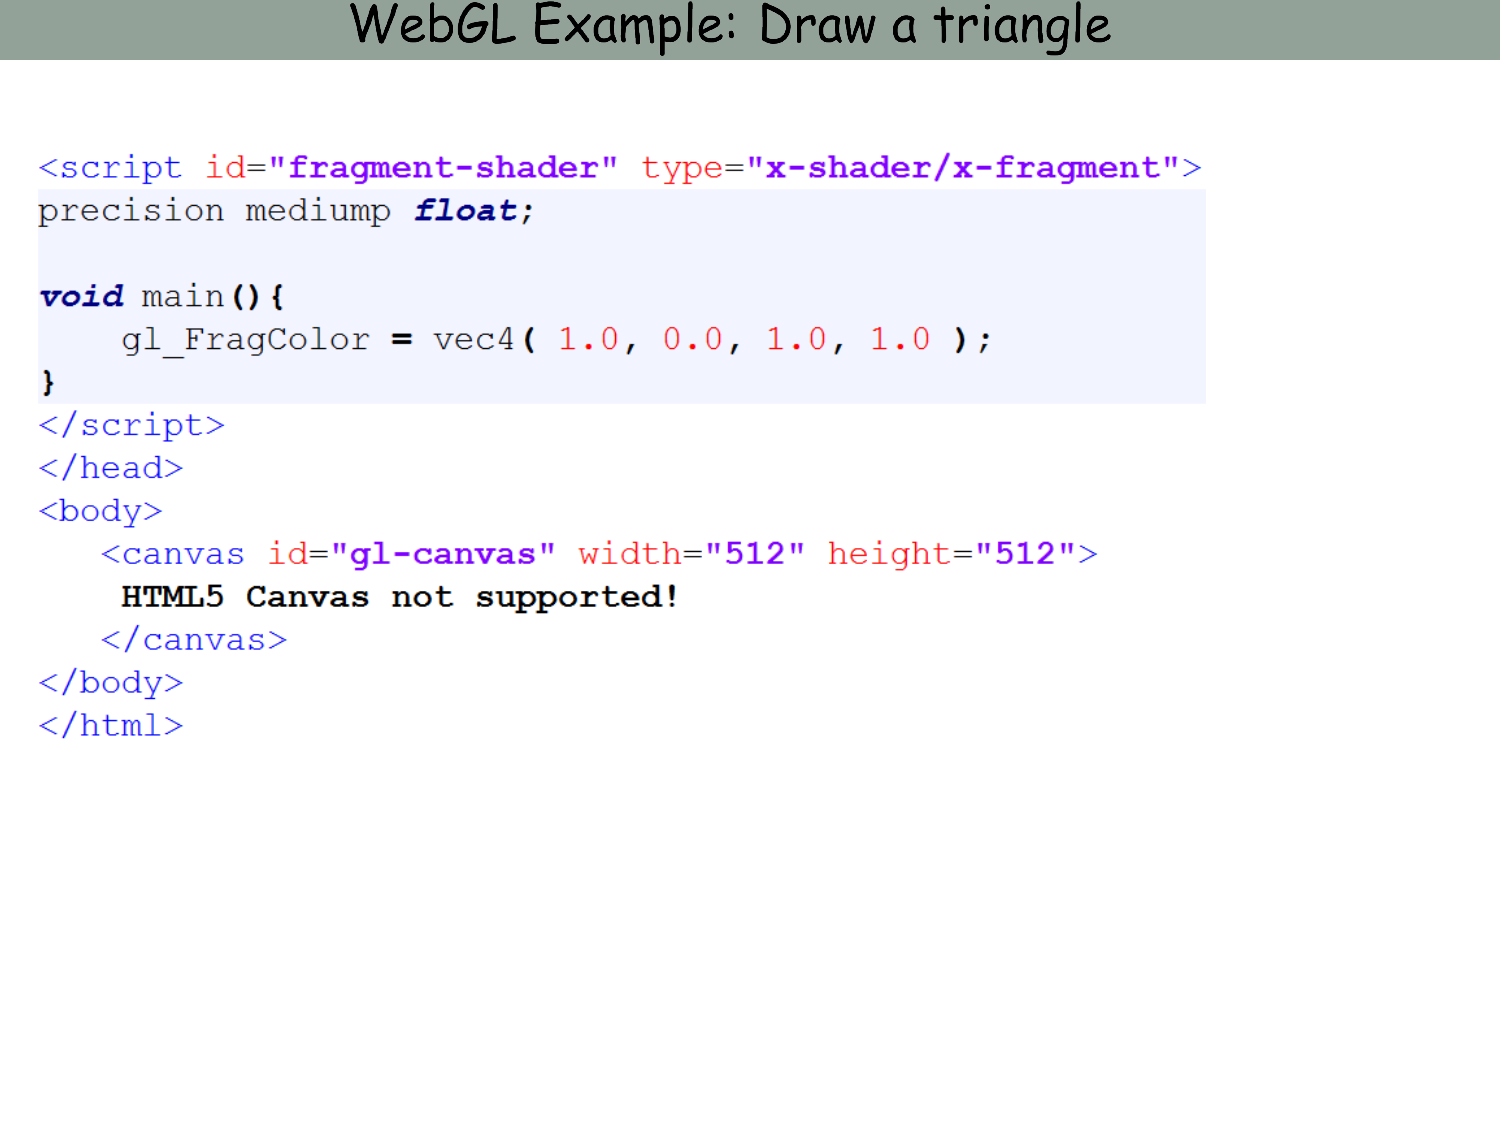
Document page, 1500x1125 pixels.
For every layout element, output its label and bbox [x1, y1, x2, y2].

list [349, 1, 1111, 56]
picture [37, 149, 1206, 750]
